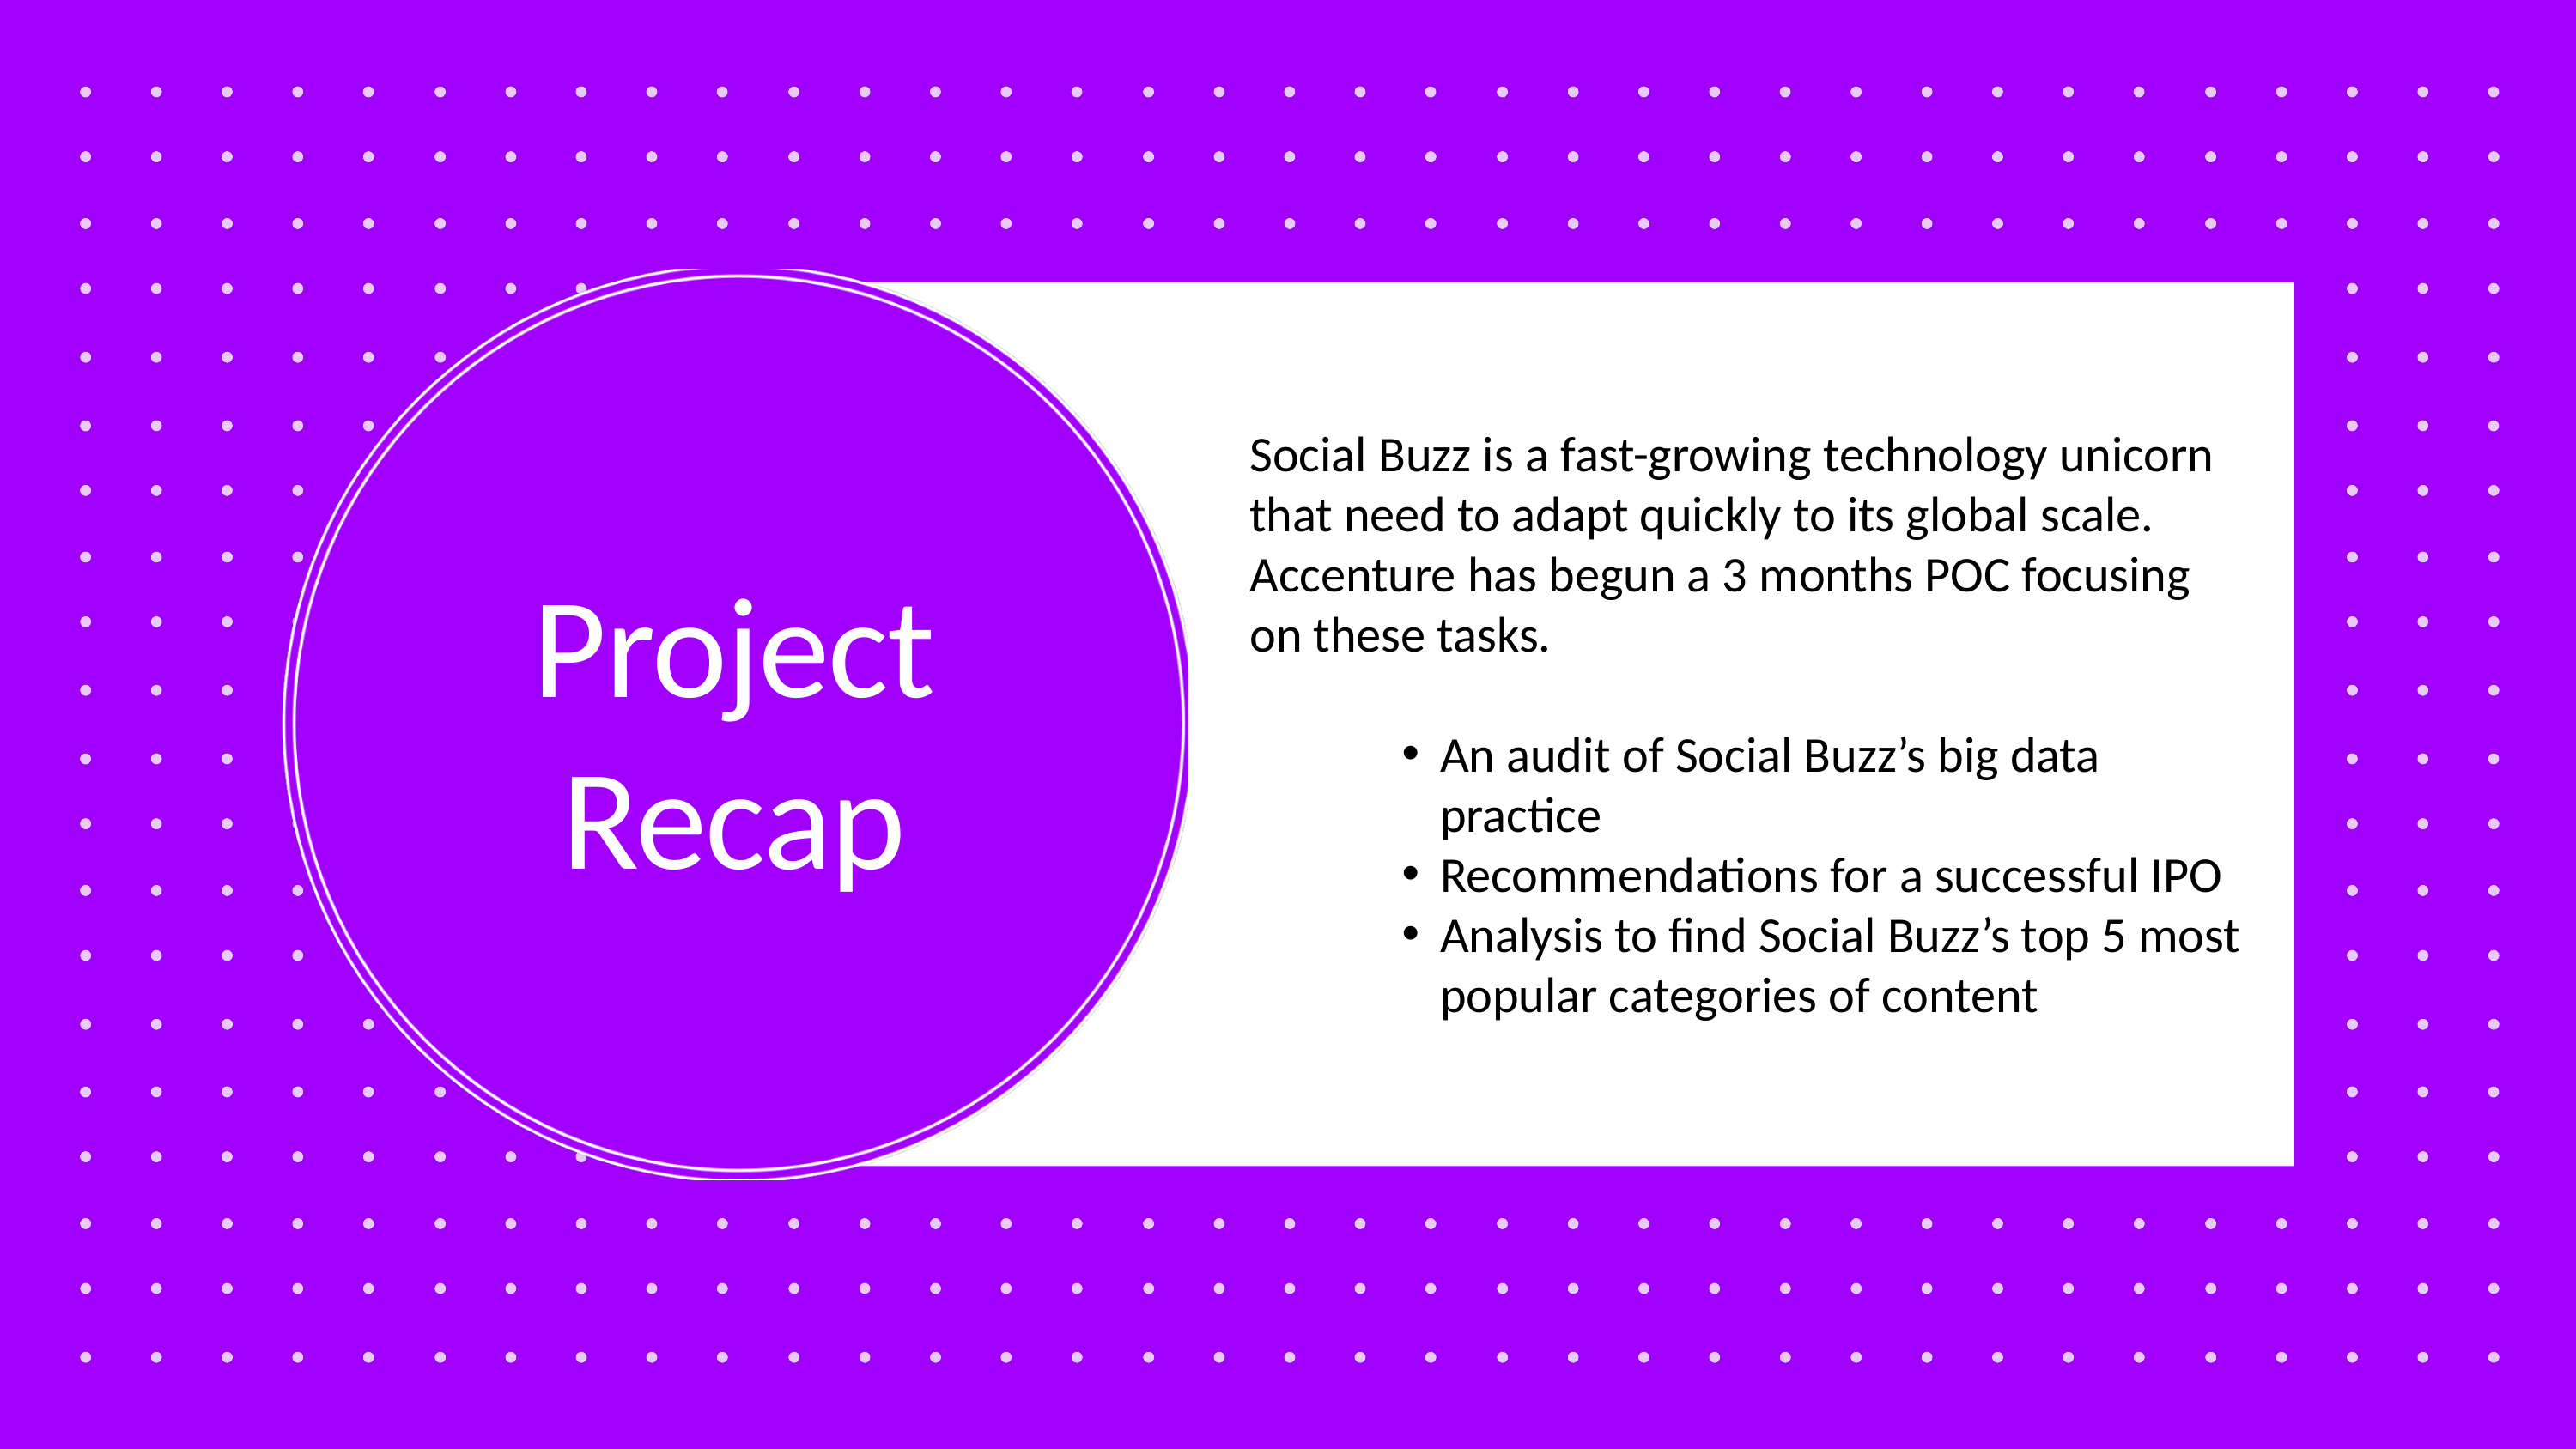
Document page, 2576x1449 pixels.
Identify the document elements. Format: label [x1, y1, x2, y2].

text_box [72, 82, 2504, 1367]
picture [278, 268, 1189, 1180]
